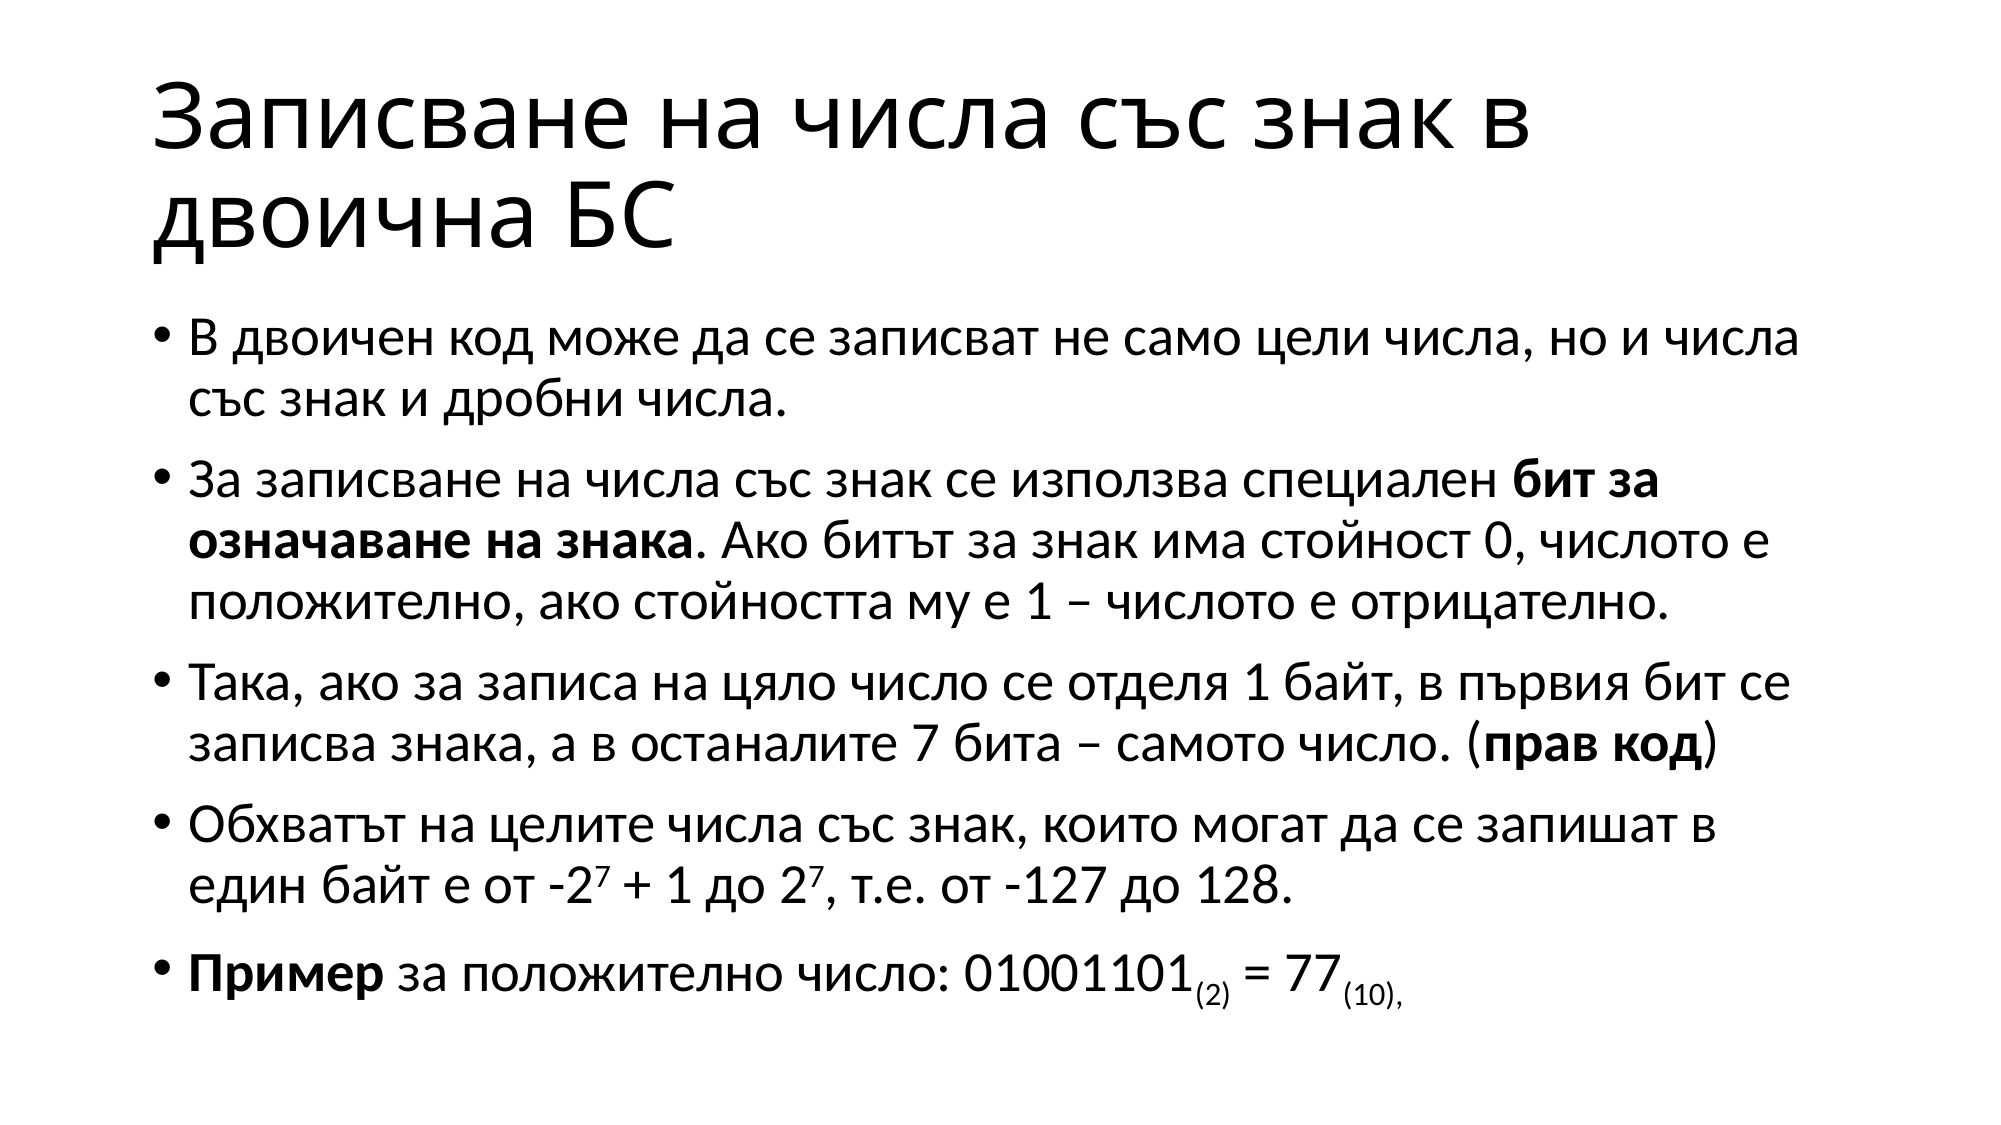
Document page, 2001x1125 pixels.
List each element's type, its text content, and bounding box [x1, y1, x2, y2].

title Записване на числа със знак в двоична БС [137, 59, 1863, 278]
list В двоичен код може да се записват не само цели числа, но и числа със знак и дробни числа. За записване на числа със знак се използва специален бит за означаване на знака. Ако битът за знак има стойност 0, числото е положително, ако стойността му е 1 – числото е отрицателно. Така, ако за записа на цяло число се отделя 1 байт, в първия бит се записва знака, а в останалите 7 бита – самото число. (прав код) Обхватът на целите числа със знак, които могат да се запишат в един байт е от -27 + 1 до 27, т.е. от -127 до 128. Пример за положително число: 01001101(2) = 77(10), [137, 299, 1863, 1014]
